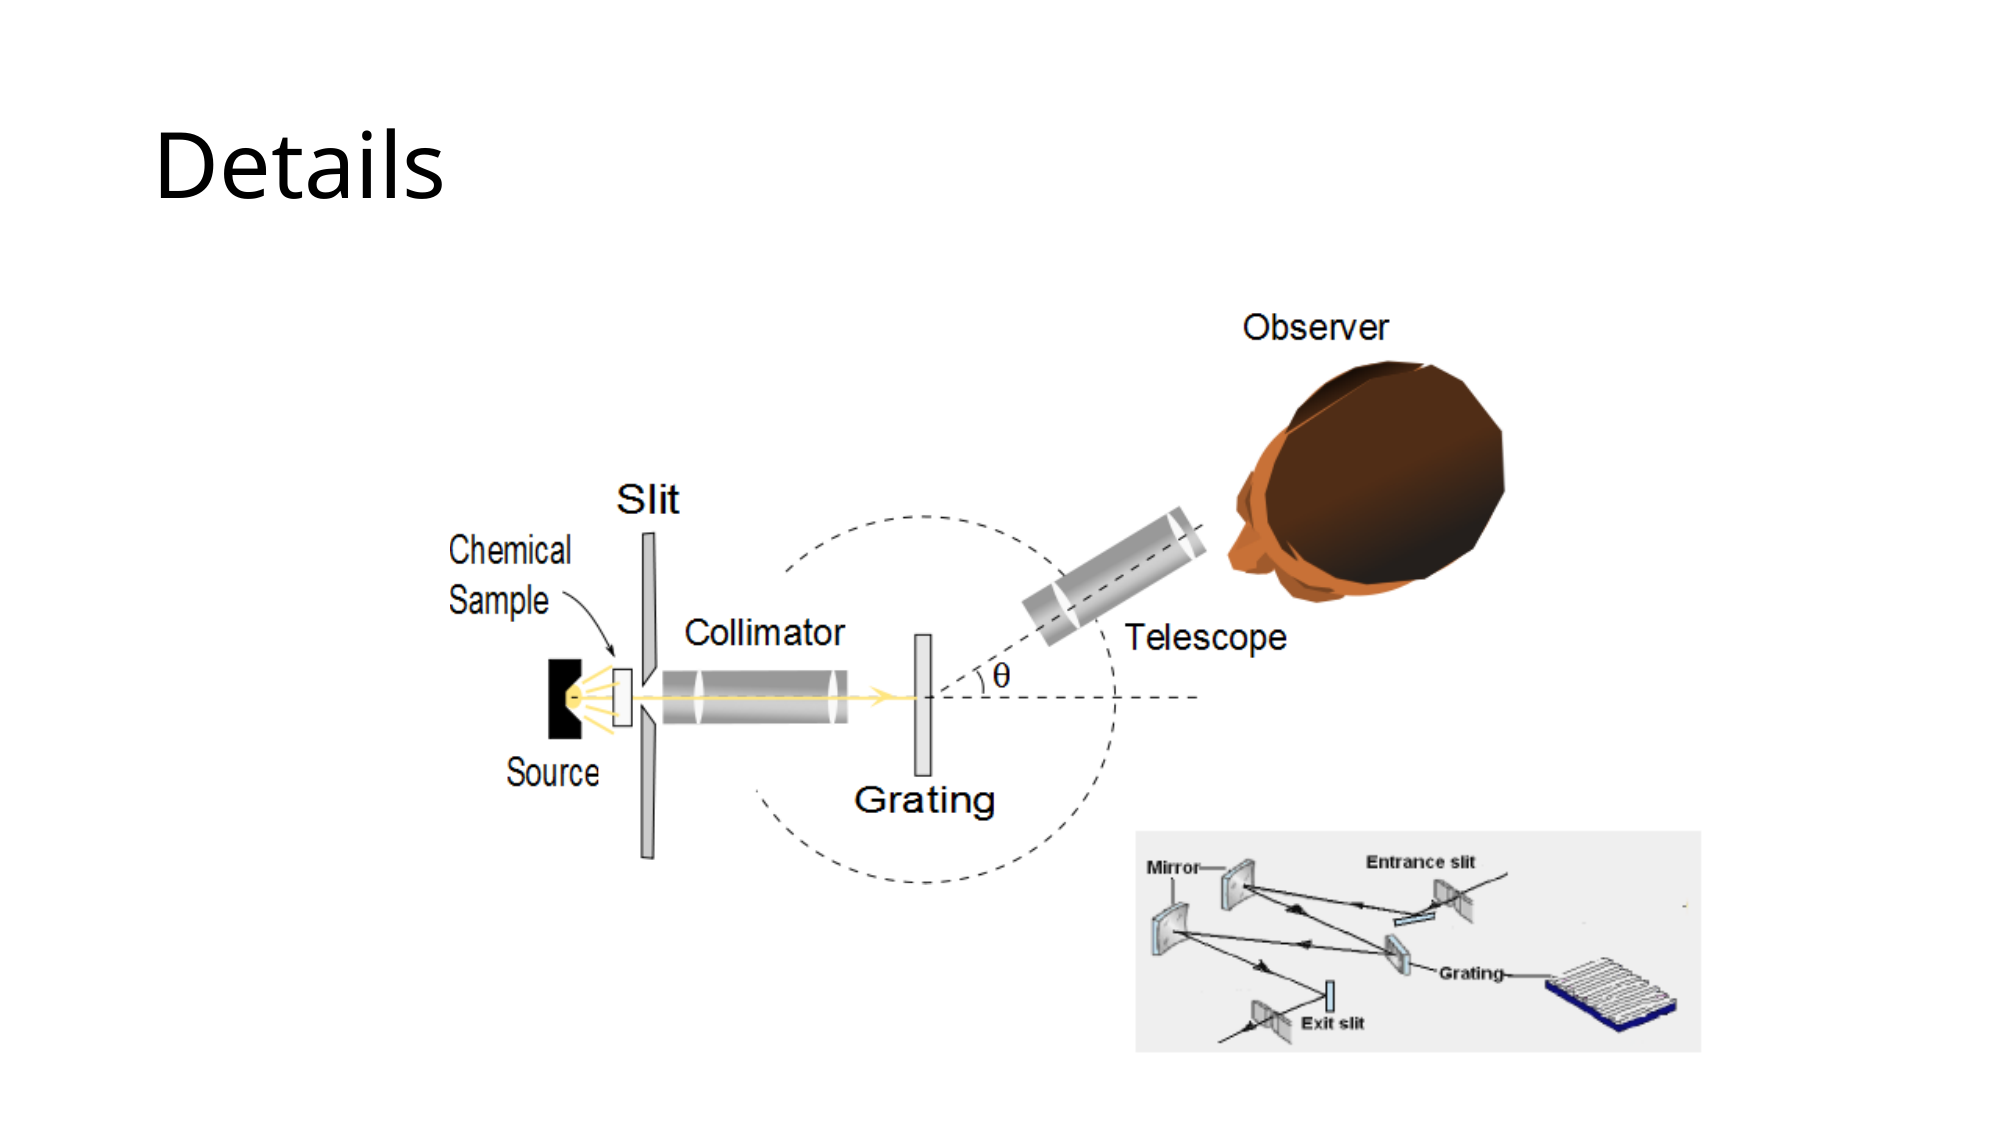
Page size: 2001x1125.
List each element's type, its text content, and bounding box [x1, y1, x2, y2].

title Details [137, 59, 1863, 278]
picture [449, 312, 1707, 1060]
